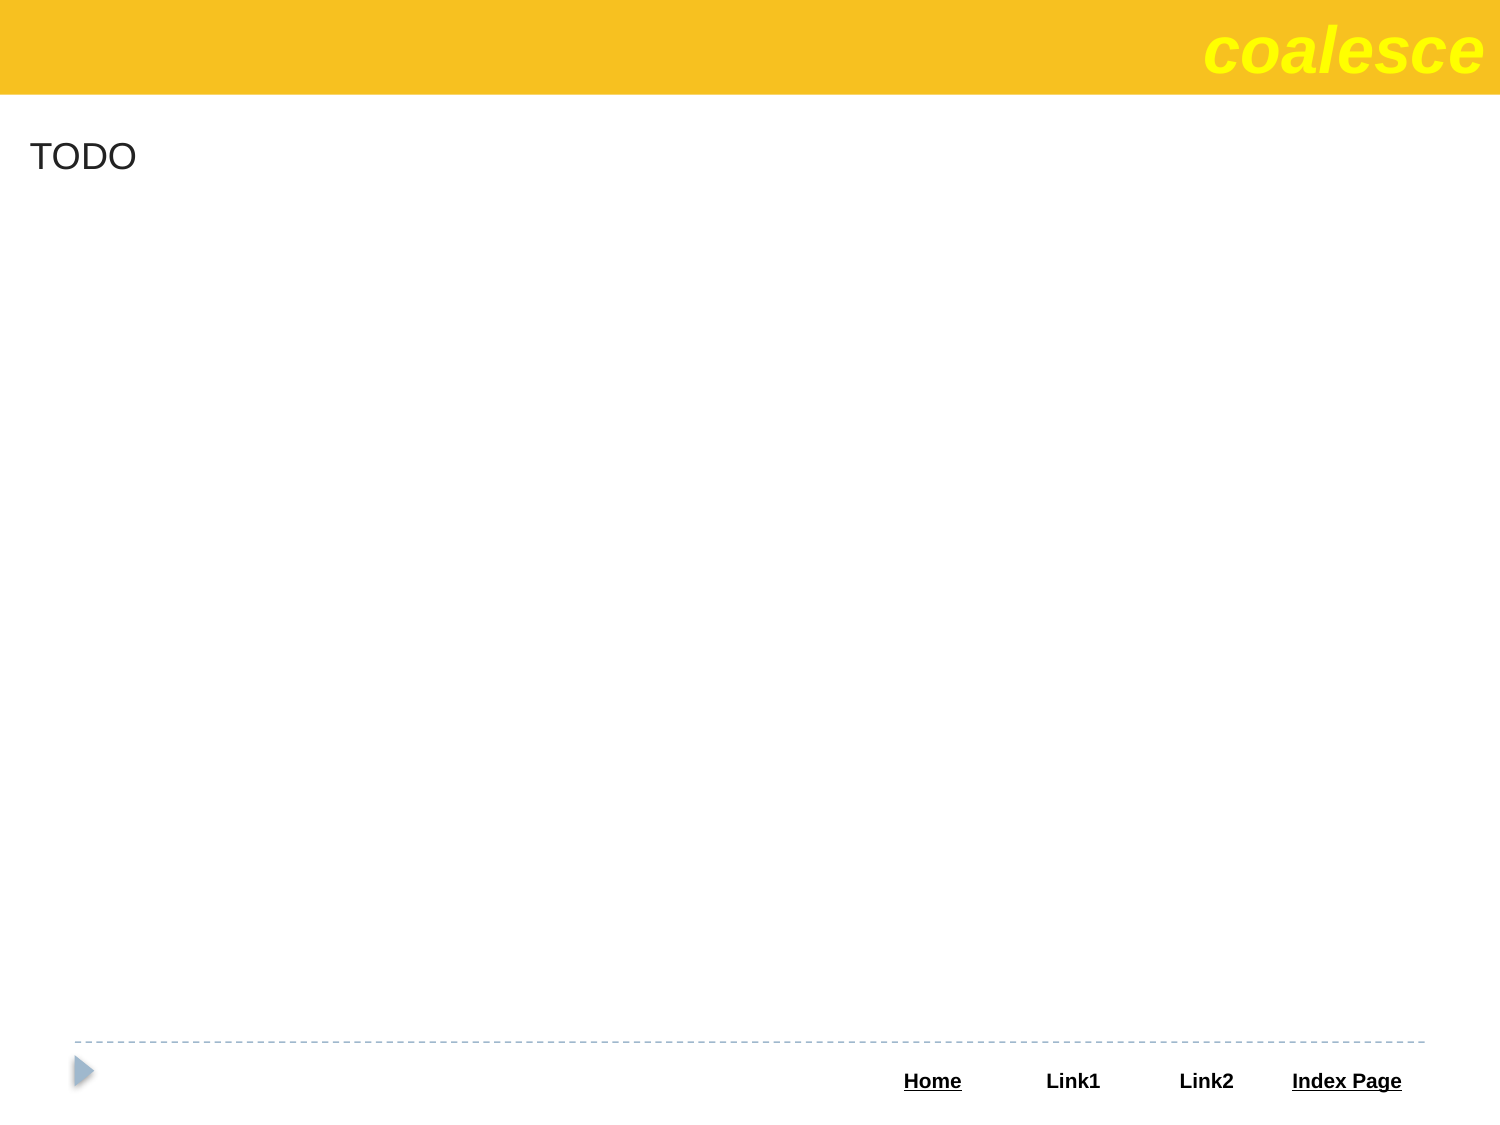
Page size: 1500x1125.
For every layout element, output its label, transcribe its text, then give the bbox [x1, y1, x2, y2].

text_box coalesce [0, 0, 1500, 95]
text_box TODO [14, 124, 1474, 185]
